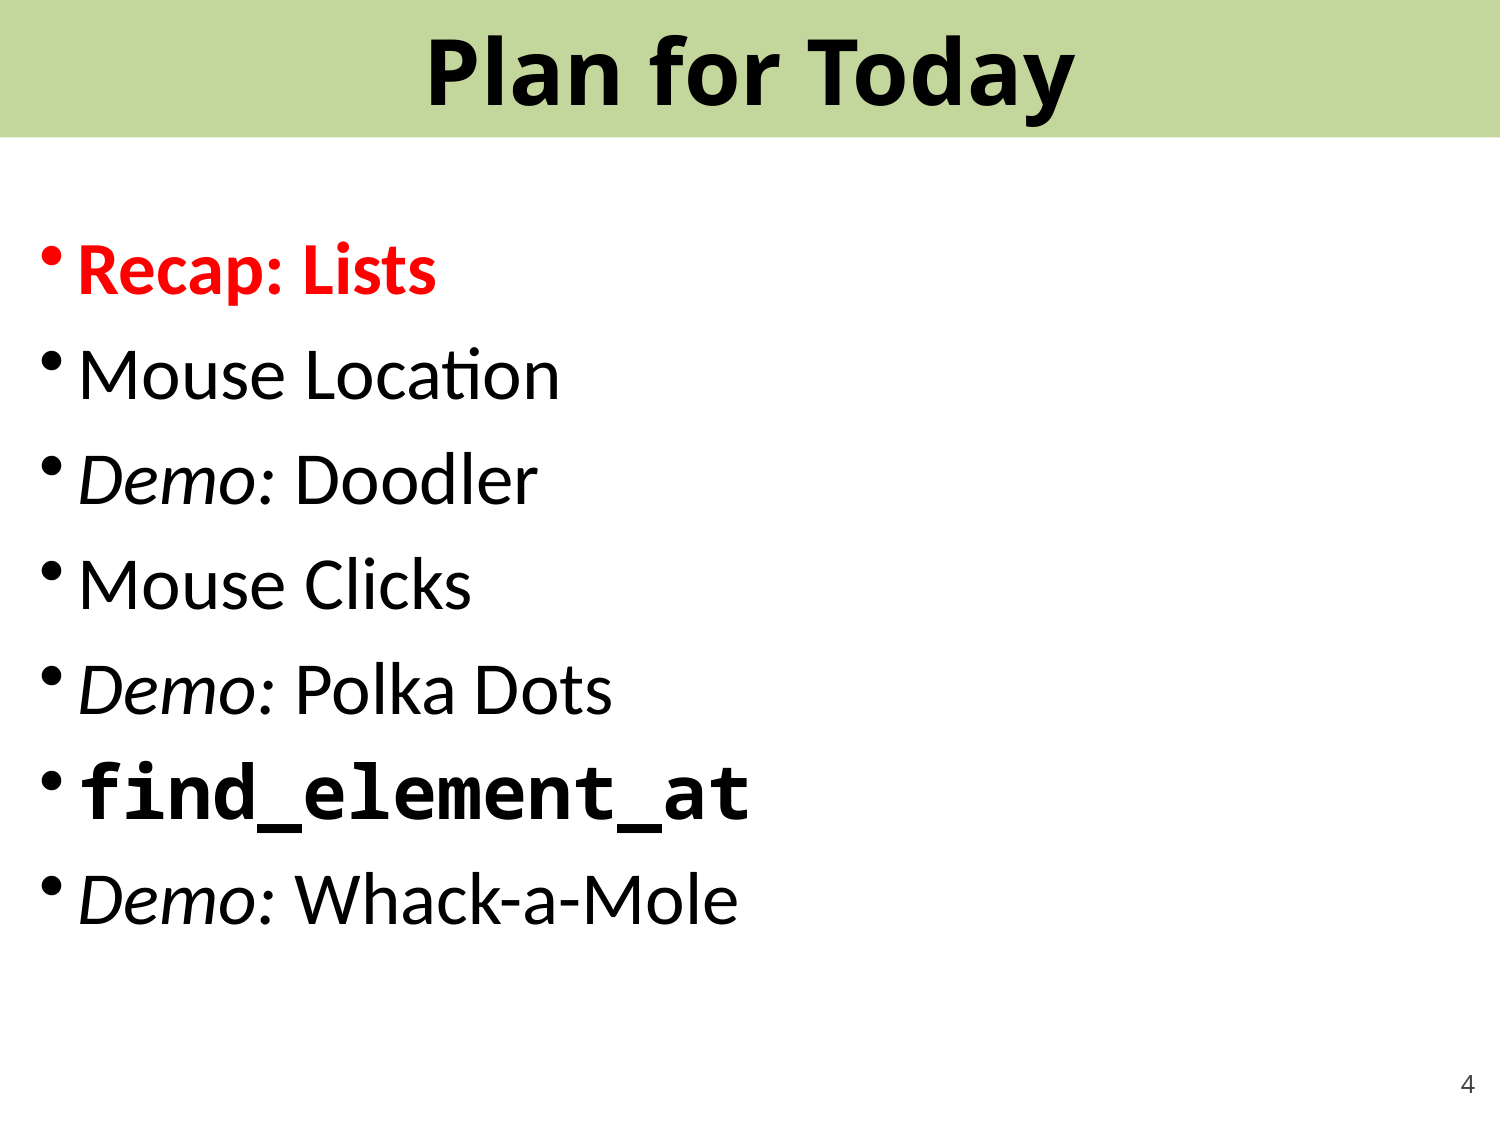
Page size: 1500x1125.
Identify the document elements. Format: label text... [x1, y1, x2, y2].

list Recap: Lists Mouse Location Demo: Doodler Mouse Clicks Demo: Polka Dots find_element_at Demo: Whack-a-Mole [24, 212, 1475, 1063]
title Plan for Today [75, 0, 1425, 138]
